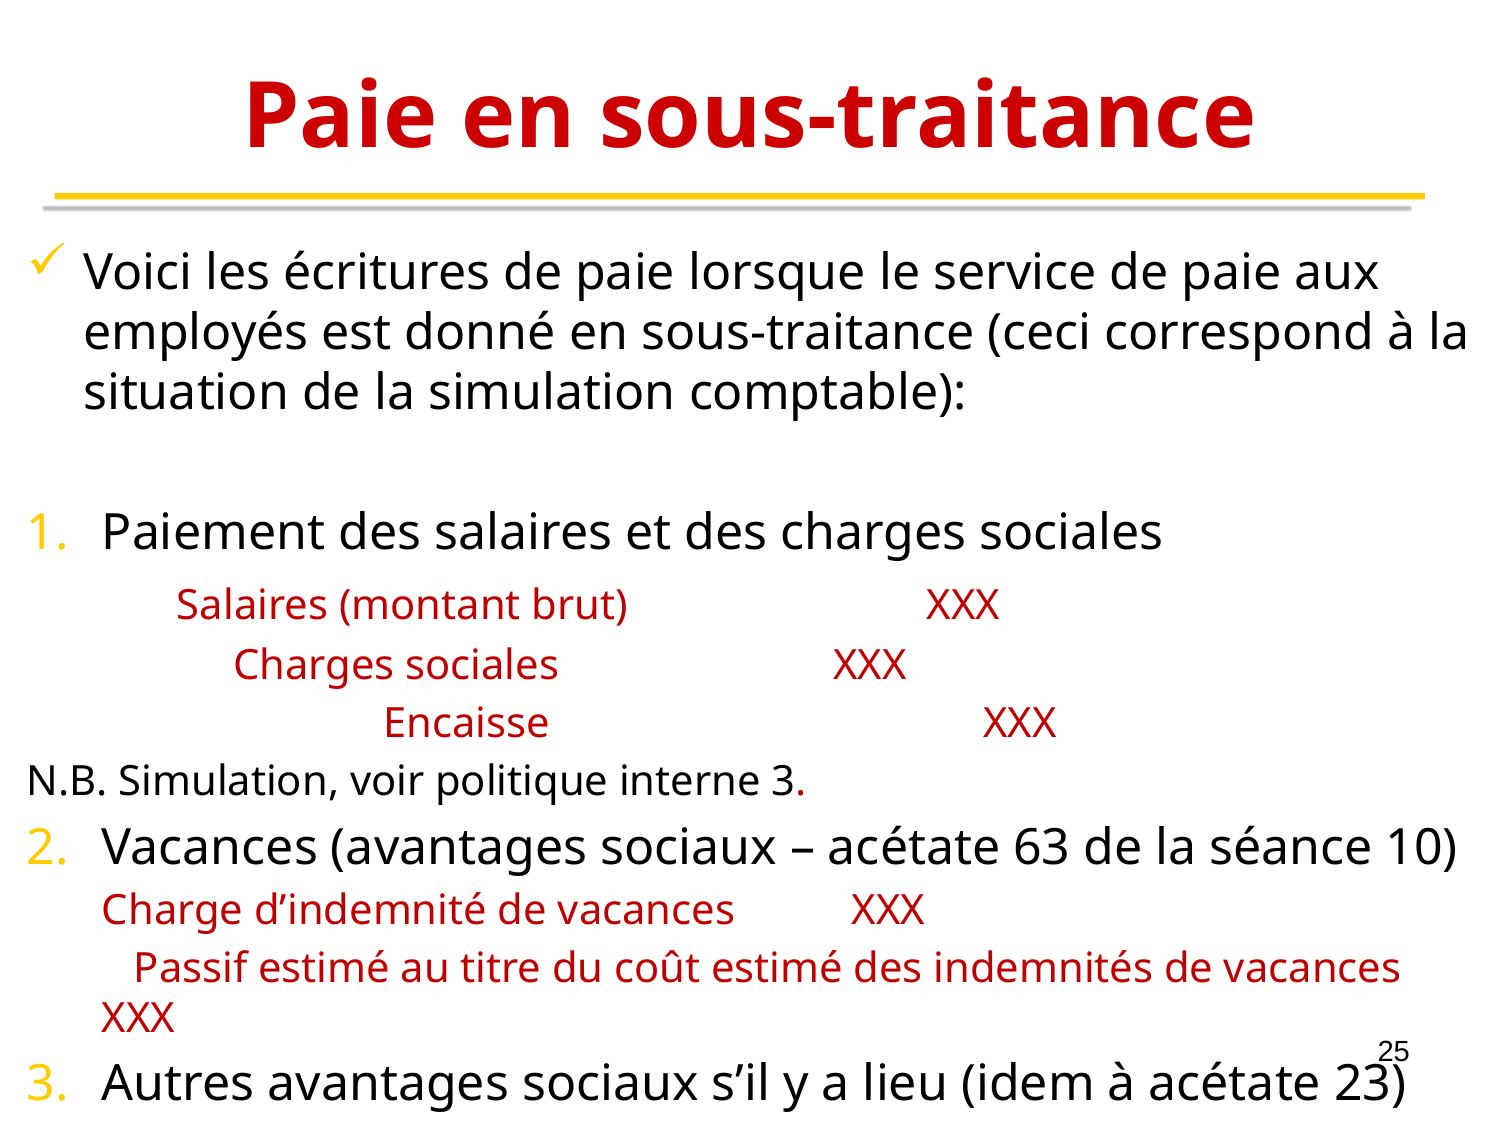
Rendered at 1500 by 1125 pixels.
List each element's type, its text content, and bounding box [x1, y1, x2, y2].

title Paie en sous-traitance [75, 45, 1425, 178]
list Voici les écritures de paie lorsque le service de paie aux employés est donné en sous-traitance (ceci correspond à la situation de la simulation comptable): Paiement des salaires et des charges sociales Salaires (montant brut) XXX Charges sociales XXX Encaisse XXX N.B. Simulation, voir politique interne 3. Vacances (avantages sociaux – acétate 63 de la séance 10) Charge d’indemnité de vacances XXX Passif estimé au titre du coût estimé des indemnités de vacances XXX Autres avantages sociaux s’il y a lieu (idem à acétate 23) [11, 231, 1500, 1056]
slide_number 25 [1074, 1024, 1425, 1103]
